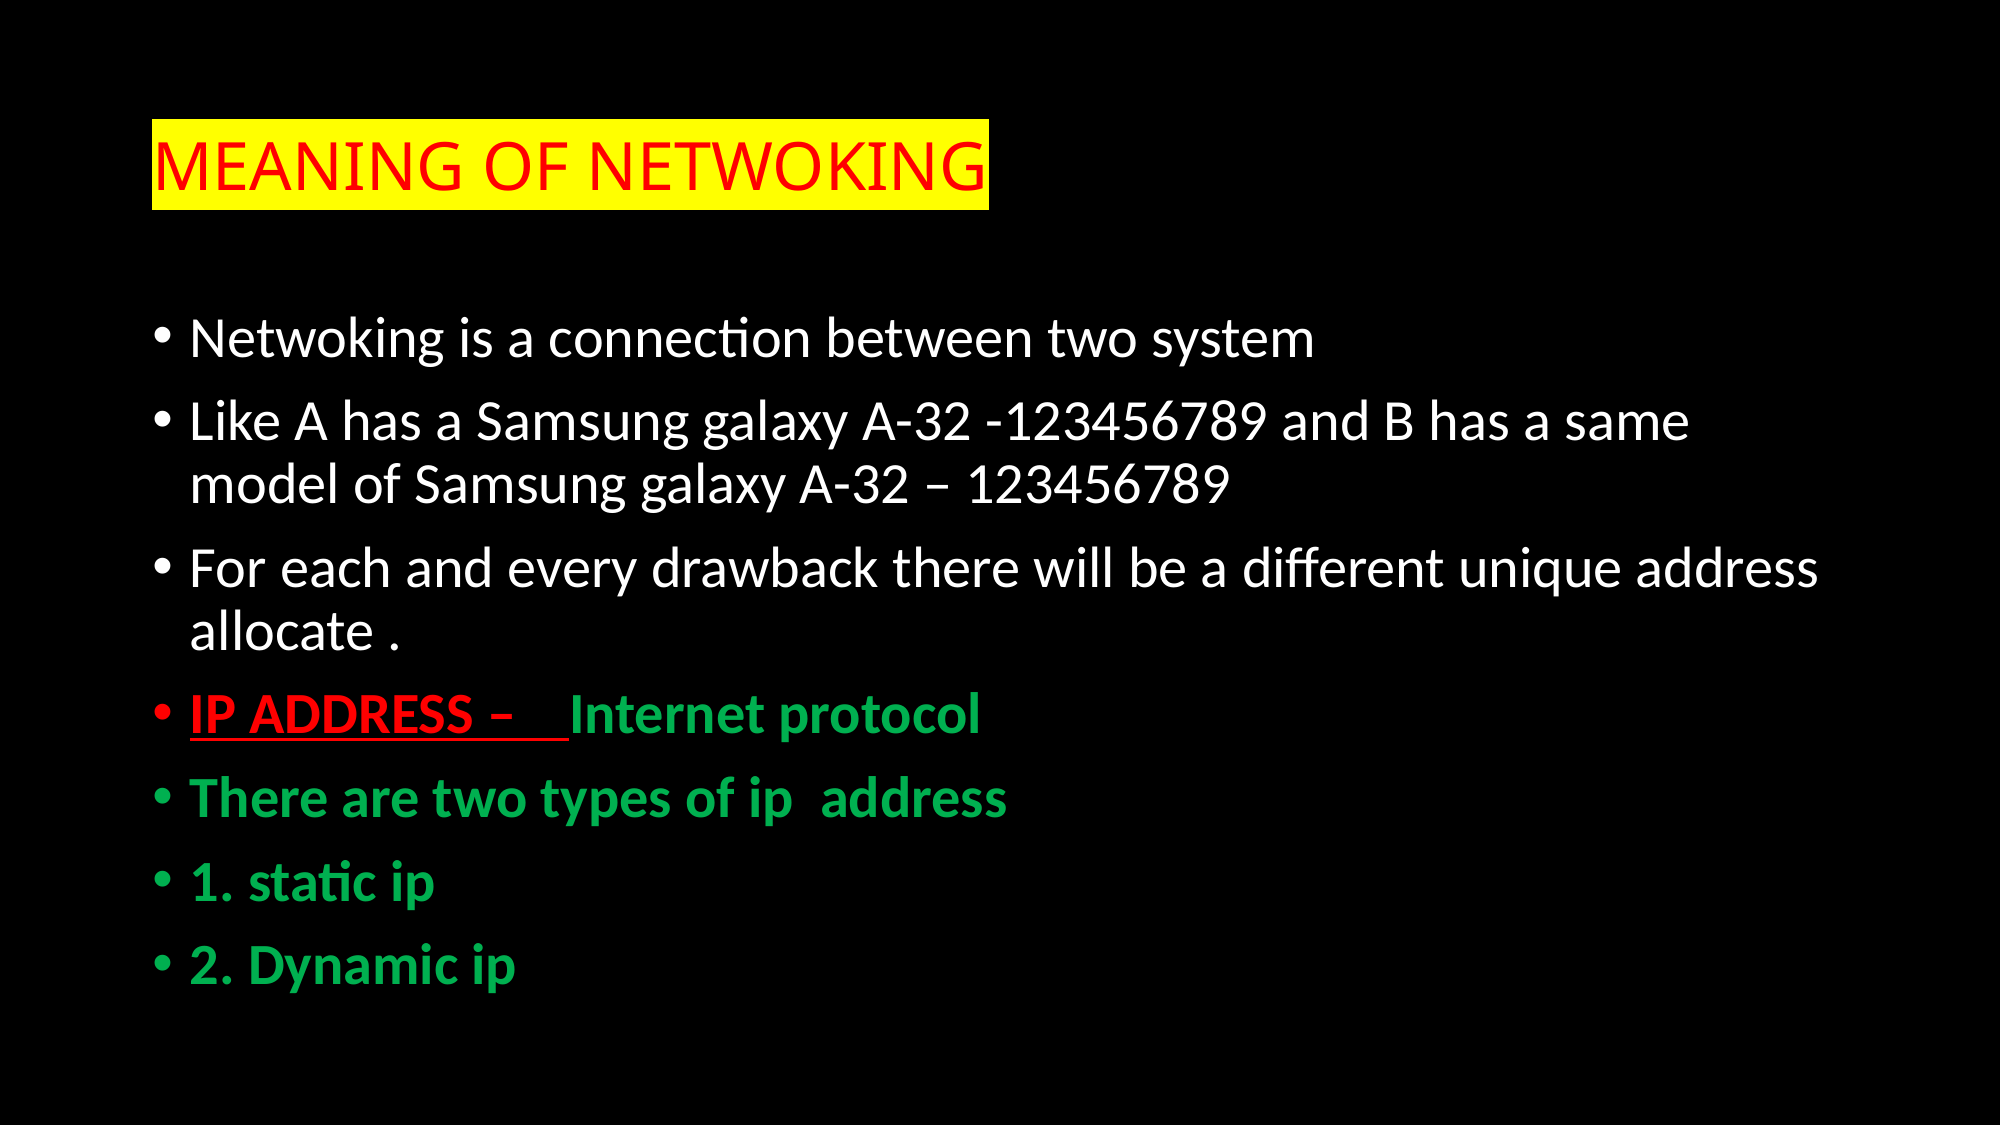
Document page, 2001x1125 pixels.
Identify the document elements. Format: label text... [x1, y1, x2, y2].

title MEANING OF NETWOKING [137, 59, 1863, 278]
list Netwoking is a connection between two system Like A has a Samsung galaxy A-32 -123456789 and B has a same model of Samsung galaxy A-32 – 123456789 For each and every drawback there will be a different unique address allocate . IP ADDRESS – Internet protocol There are two types of ip address 1. static ip 2. Dynamic ip [137, 299, 1863, 1014]
